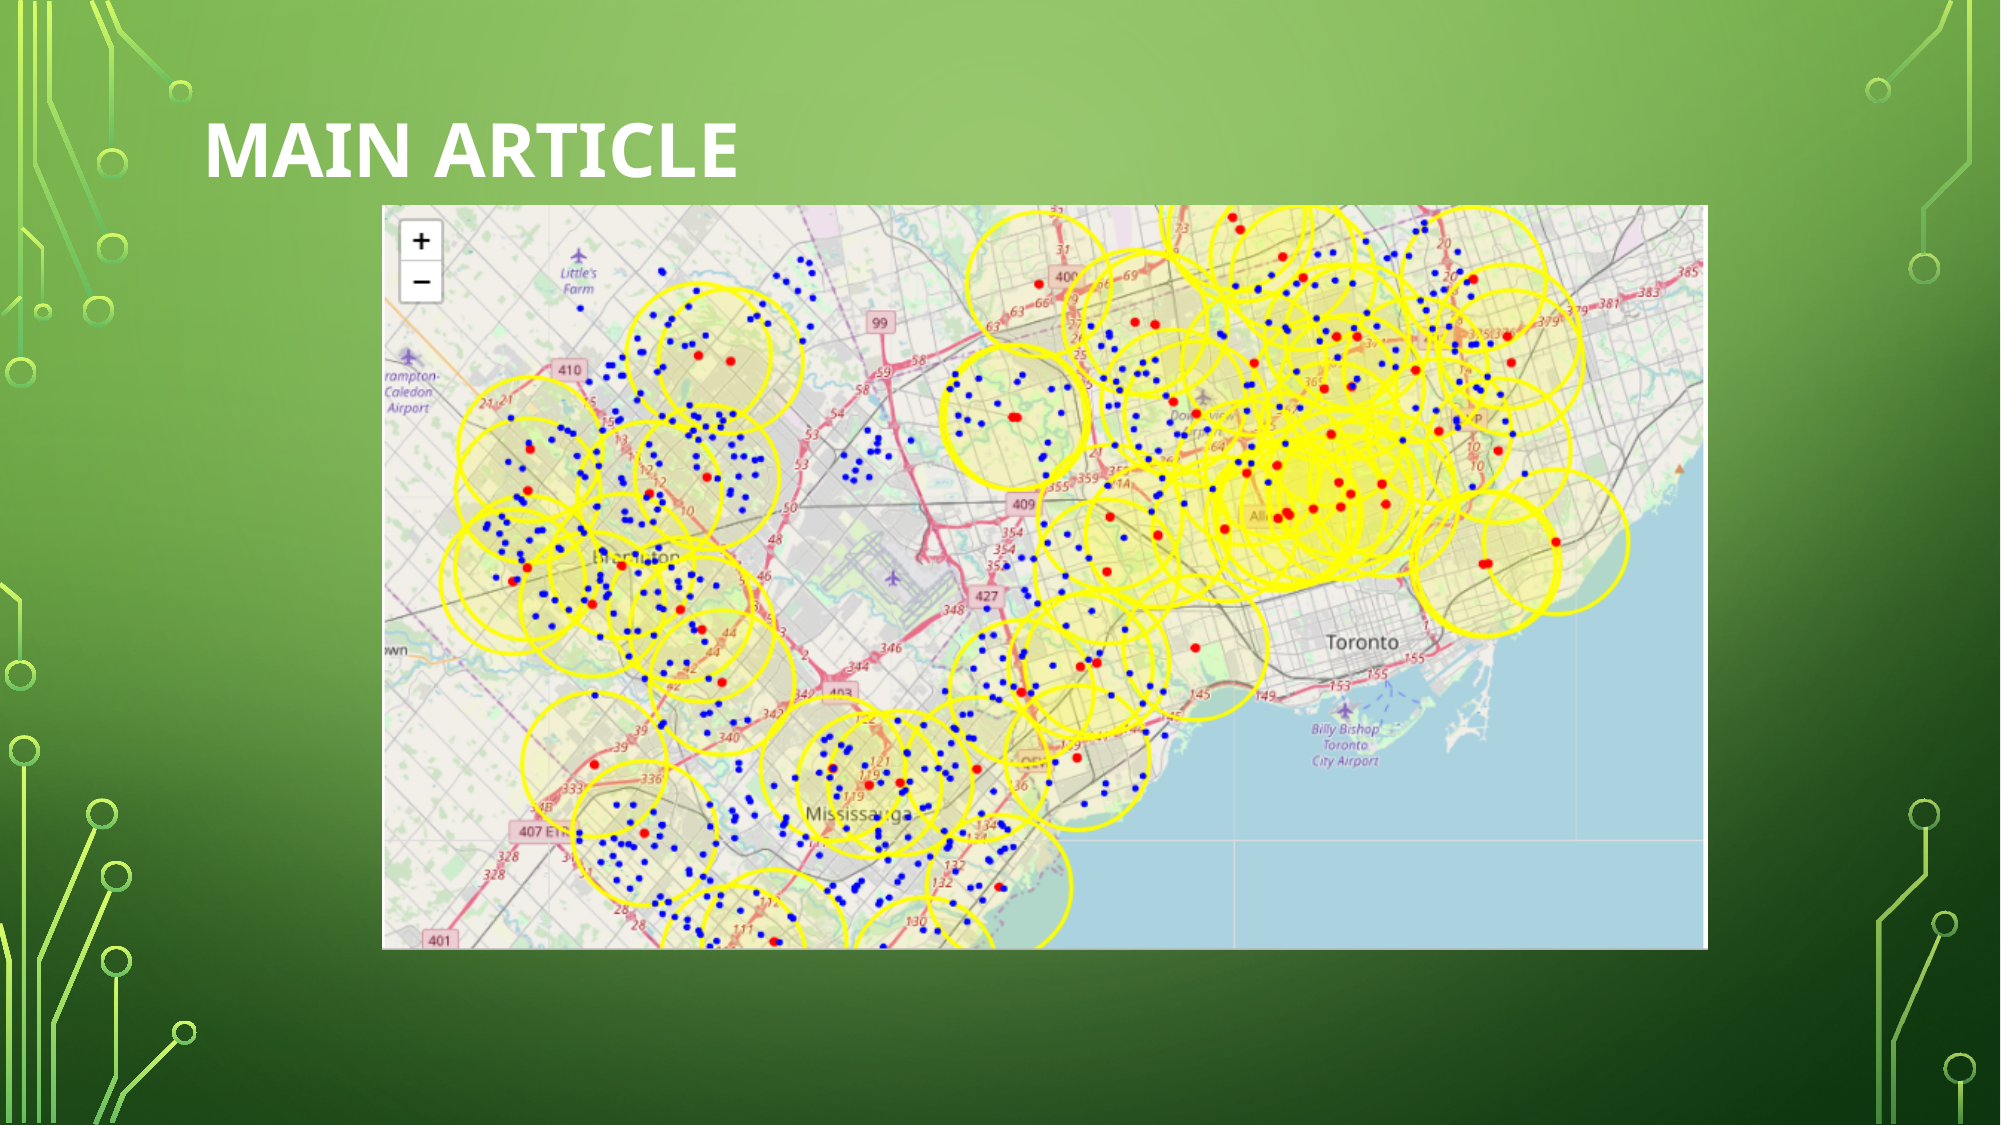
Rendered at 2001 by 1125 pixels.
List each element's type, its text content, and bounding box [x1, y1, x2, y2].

title Main Article [187, 101, 1813, 206]
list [382, 205, 1708, 951]
